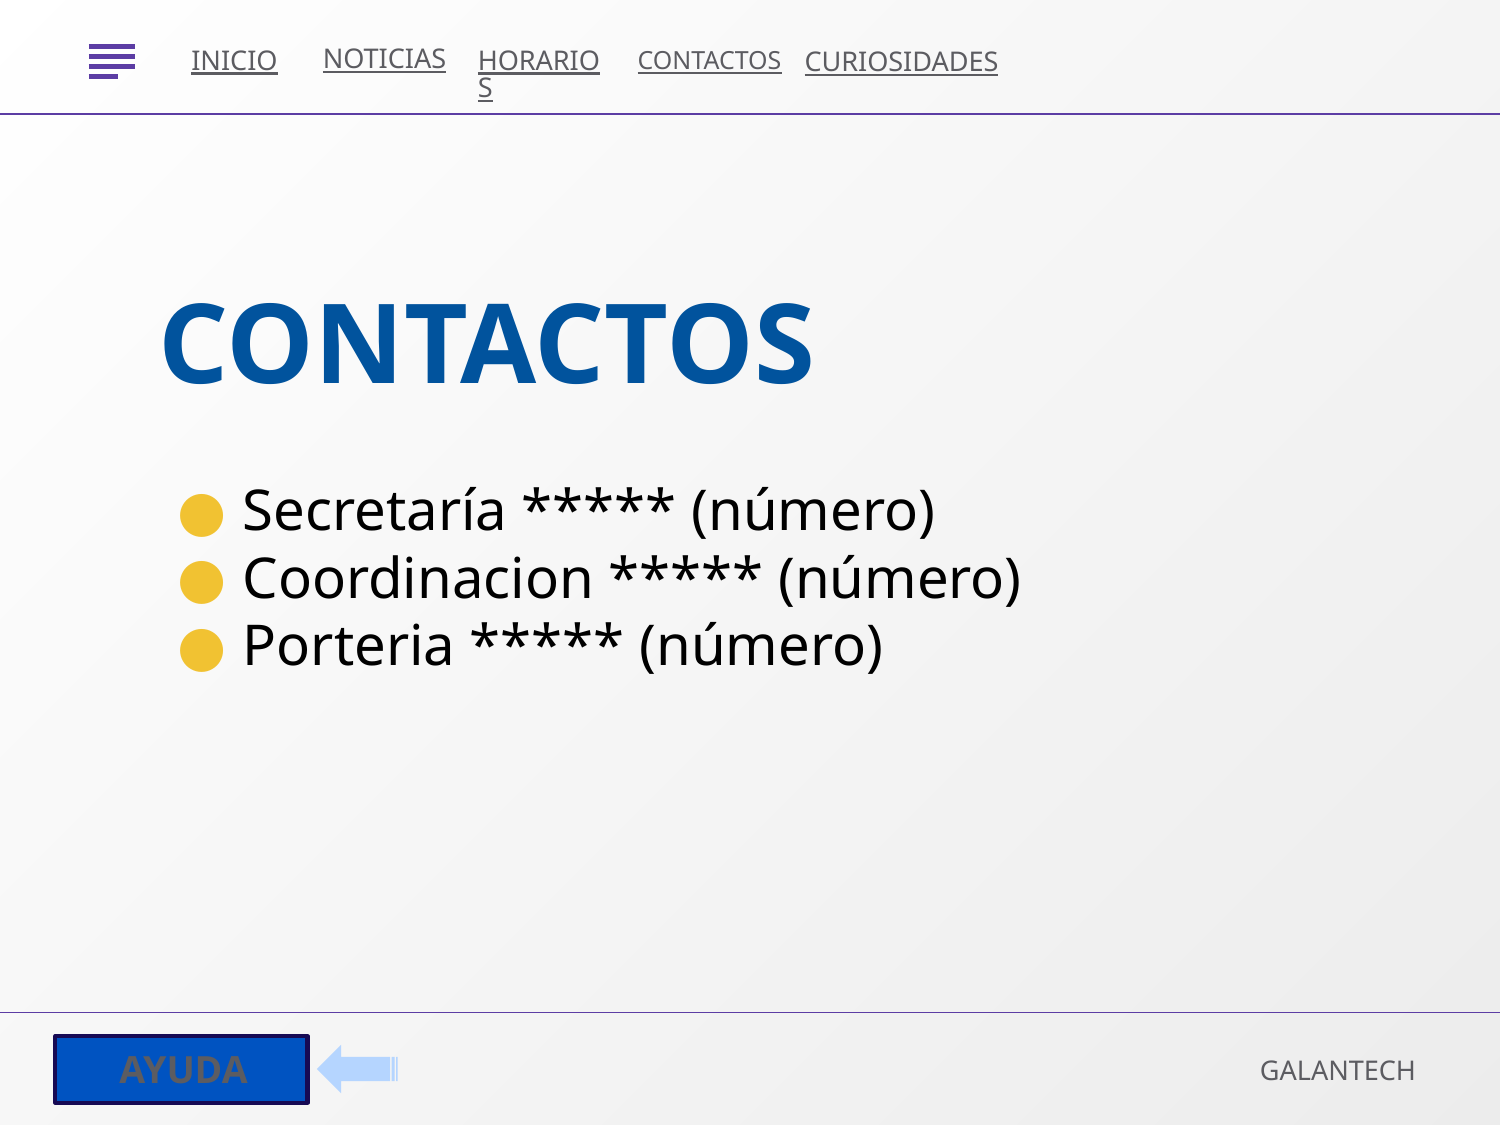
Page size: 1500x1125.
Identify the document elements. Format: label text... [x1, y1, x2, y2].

subtitle GALANTECH [1055, 1036, 1431, 1103]
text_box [55, 1035, 308, 1103]
text_box CONTACTOS [618, 28, 801, 95]
text_box HORARIOS [462, 28, 618, 95]
text_box INICIO [151, 28, 317, 95]
text_box [314, 1042, 400, 1096]
text_box CURIOSIDADES [789, 32, 1014, 94]
title CONTACTOS [143, 292, 1092, 387]
text_box NOTICIAS [302, 27, 467, 94]
list Secretaría ***** (número) Coordinacion ***** (número) Porteria ***** (número) [153, 459, 1056, 739]
